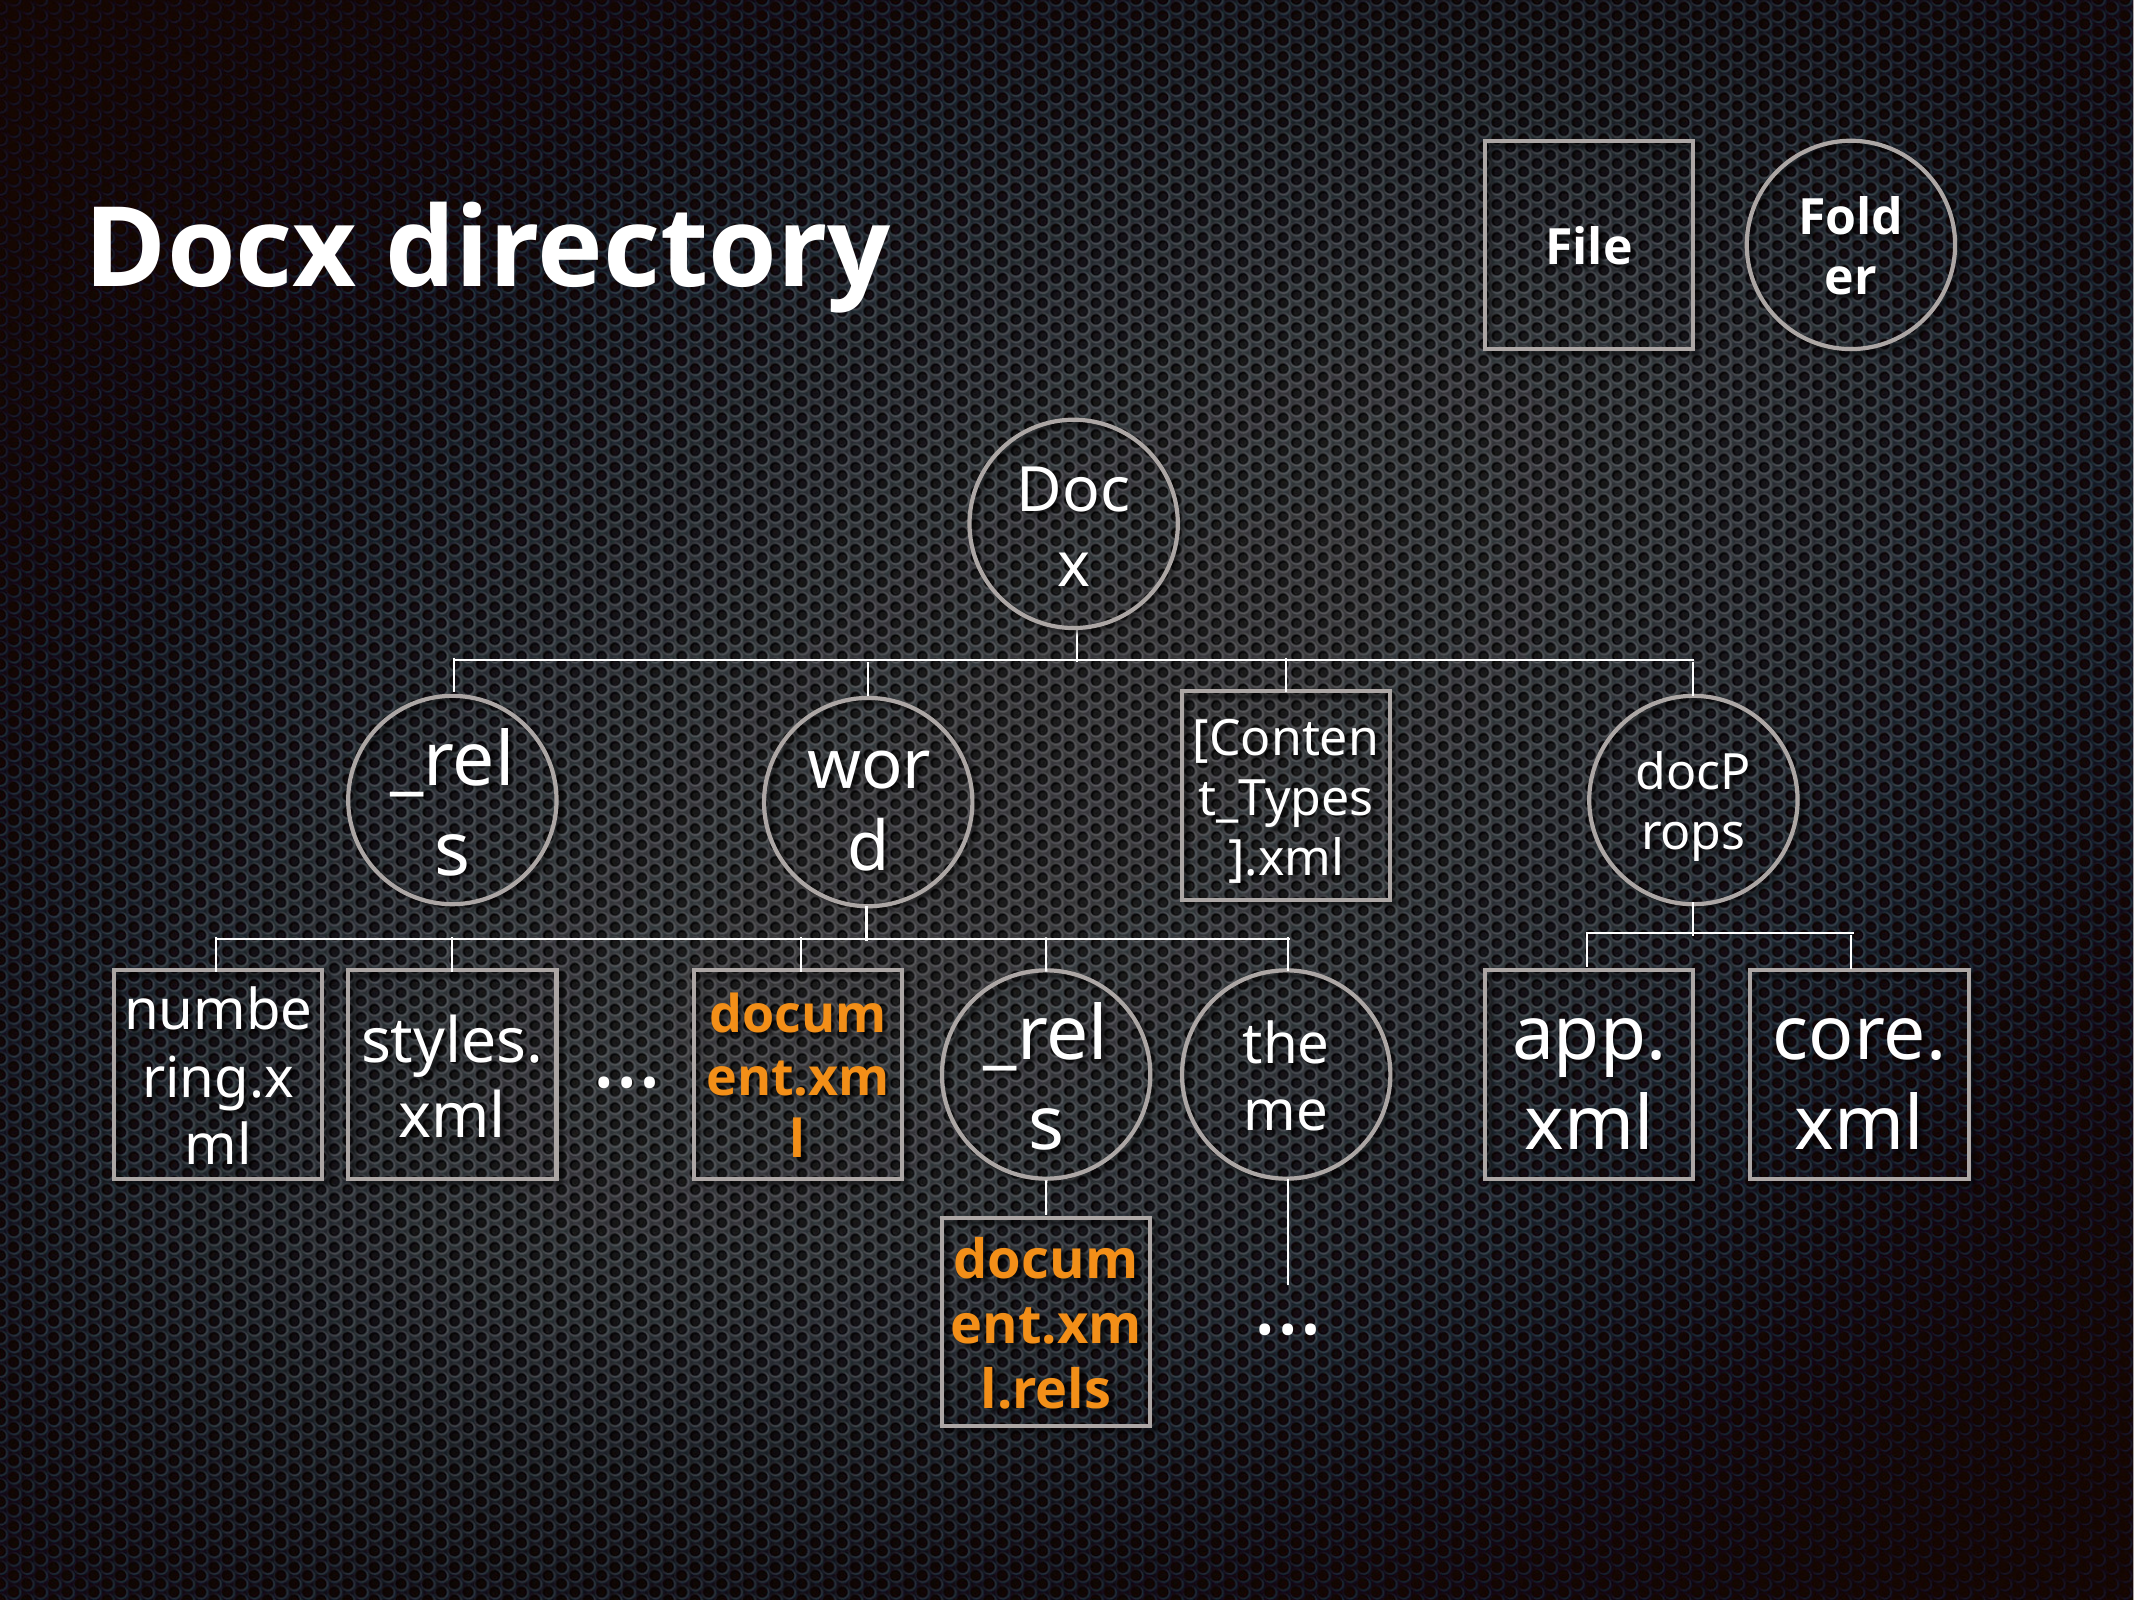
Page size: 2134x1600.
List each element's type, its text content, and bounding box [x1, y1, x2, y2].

text_box numbering.xml [114, 970, 323, 1179]
text_box word [764, 697, 973, 907]
text_box … [584, 992, 671, 1114]
text_box core.xml [1750, 970, 1969, 1179]
text_box [Content_Types].xml [1182, 691, 1391, 900]
text_box File [1484, 140, 1693, 350]
text_box Folder [1746, 140, 1956, 350]
text_box theme [1182, 970, 1391, 1179]
picture [0, 0, 2134, 1600]
text_box app.xml [1485, 970, 1694, 1179]
text_box styles.xml [348, 970, 557, 1179]
title Docx directory [76, 164, 1572, 319]
text_box document.xml.rels [941, 1217, 1151, 1426]
text_box _rels [941, 970, 1151, 1179]
text_box _rels [348, 695, 557, 905]
text_box Docx [969, 419, 1178, 629]
text_box docProps [1589, 695, 1798, 905]
text_box … [1245, 1238, 1332, 1361]
text_box document.xml [693, 970, 902, 1179]
